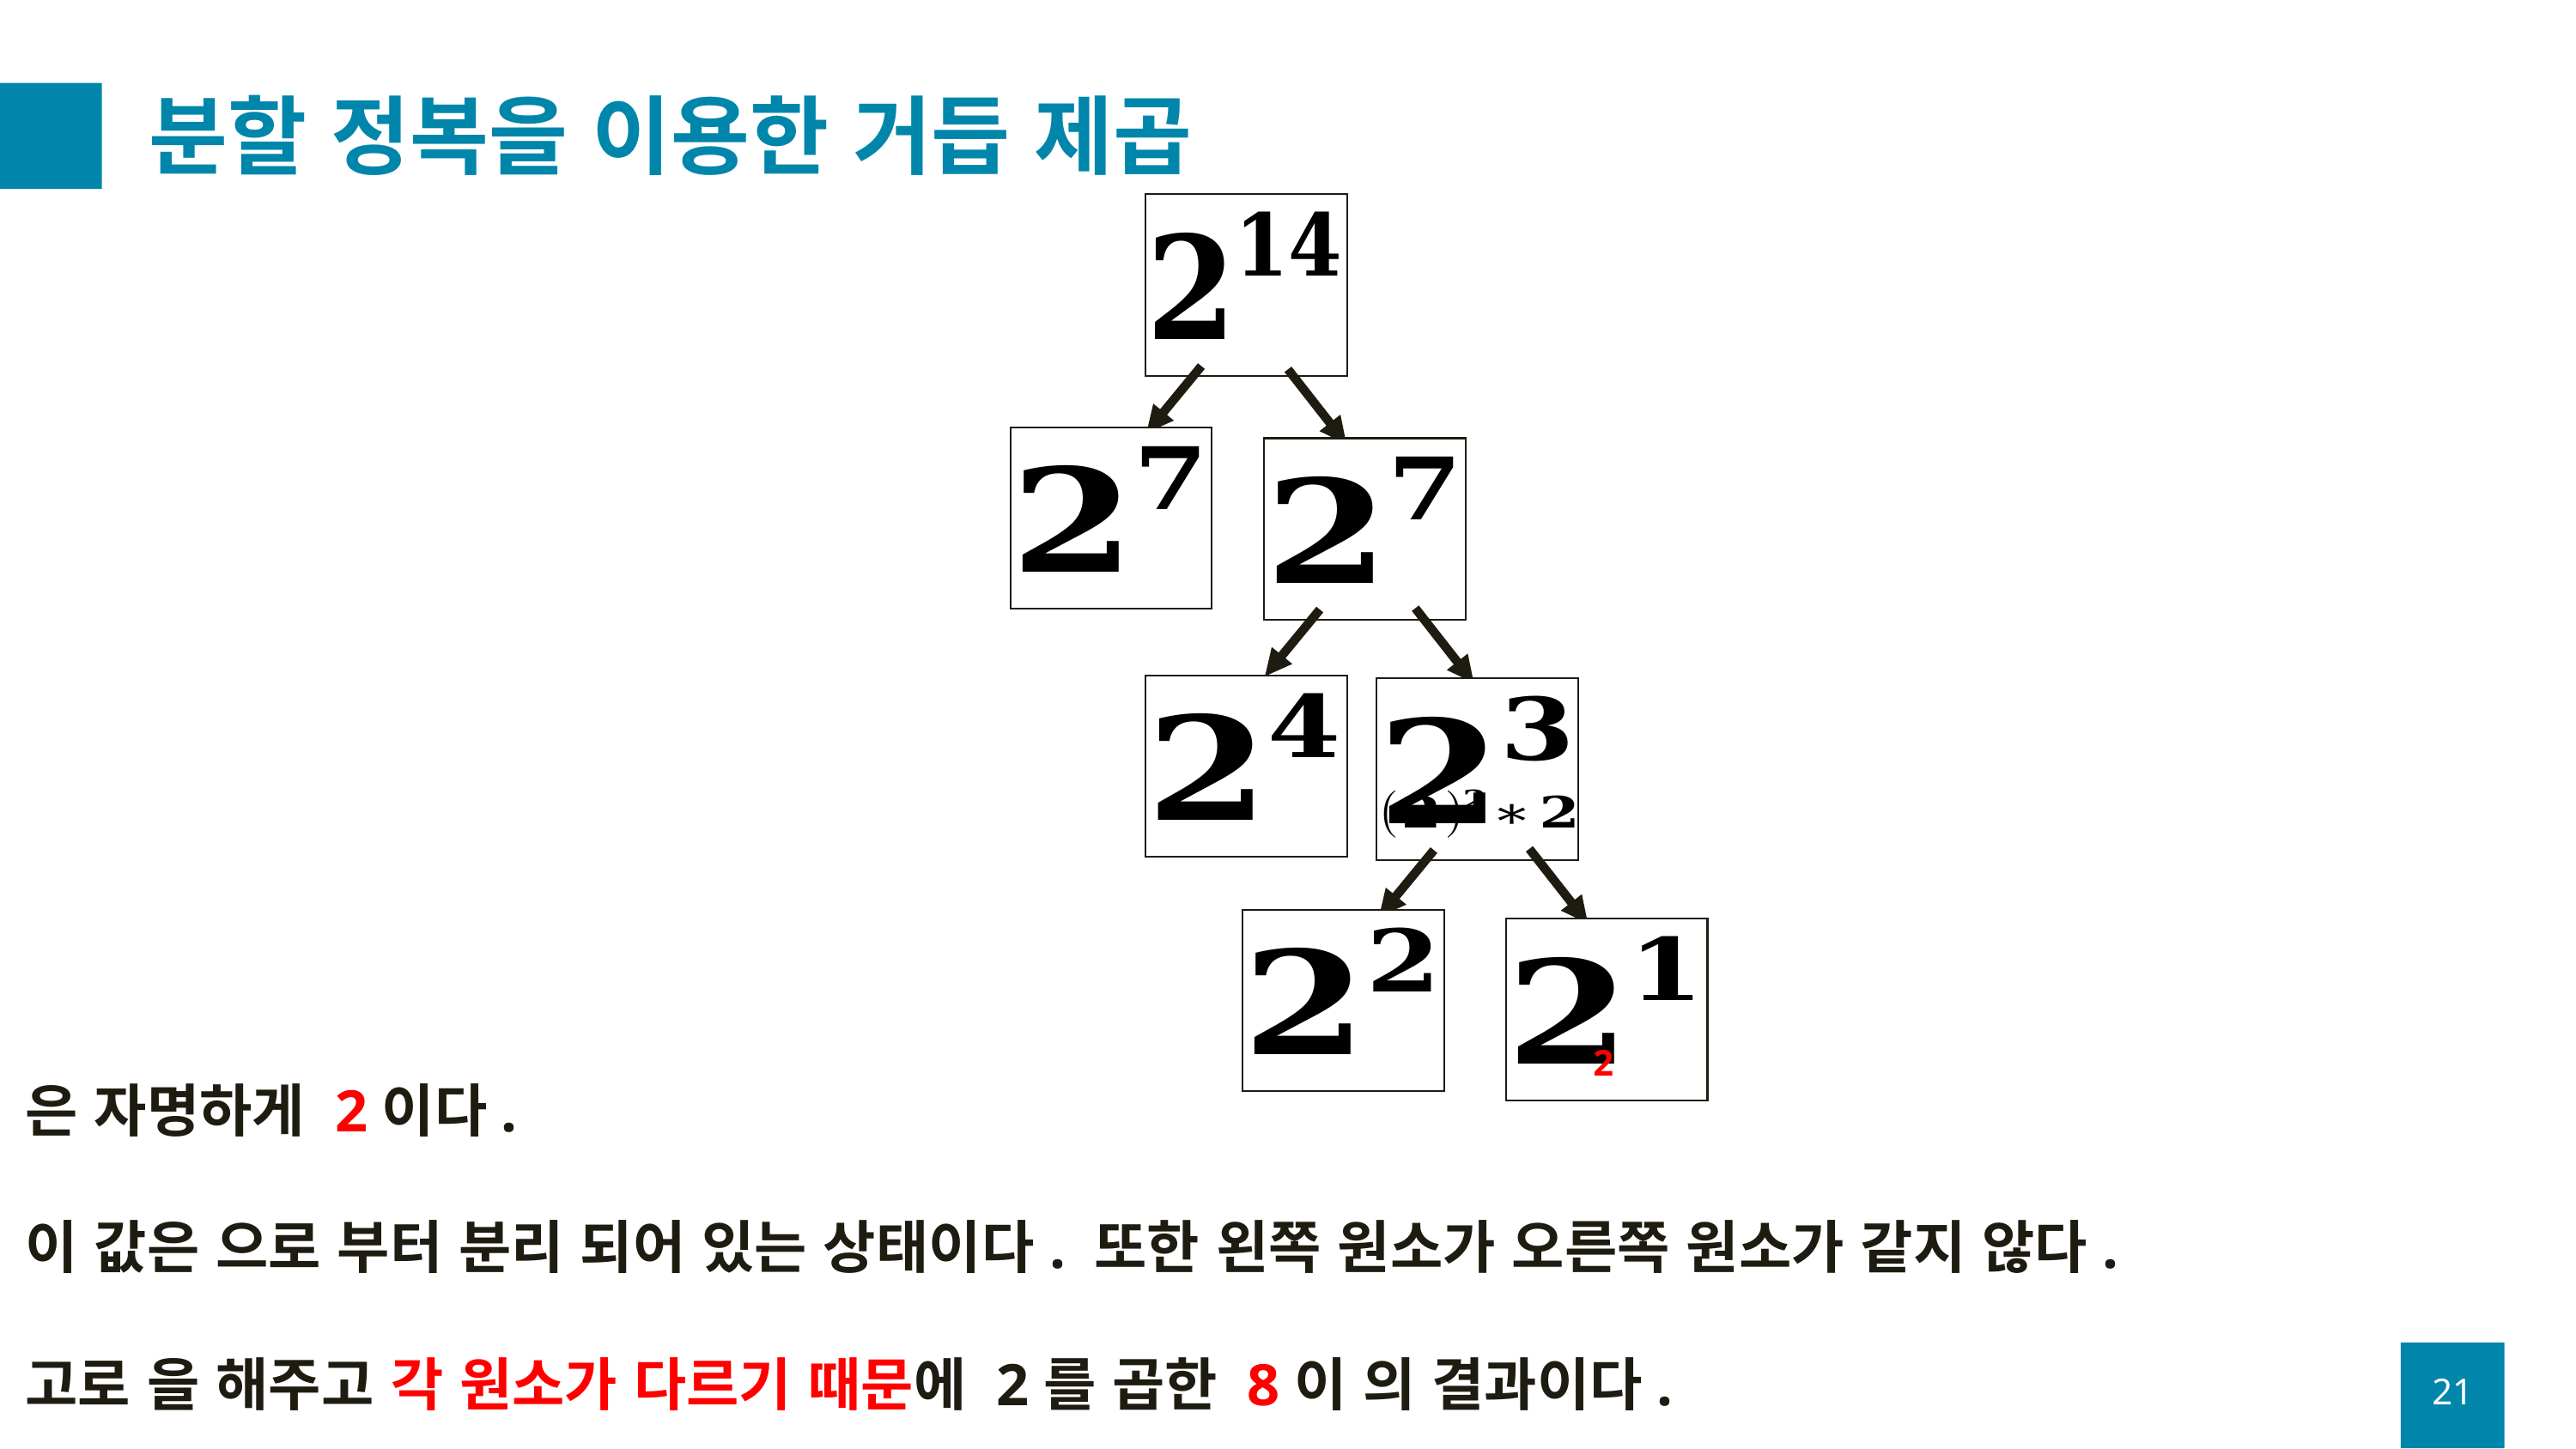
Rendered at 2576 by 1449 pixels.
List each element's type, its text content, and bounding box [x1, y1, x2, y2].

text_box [1529, 848, 1589, 924]
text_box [1146, 366, 1202, 433]
slide_number 21 [2400, 1355, 2505, 1433]
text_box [1265, 609, 1321, 676]
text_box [1415, 608, 1474, 683]
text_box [1379, 850, 1434, 917]
text_box 2 [1580, 1034, 1719, 1090]
title 분할 정복을 이용한 거듭 제곱 [136, 64, 2488, 216]
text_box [1287, 369, 1347, 445]
